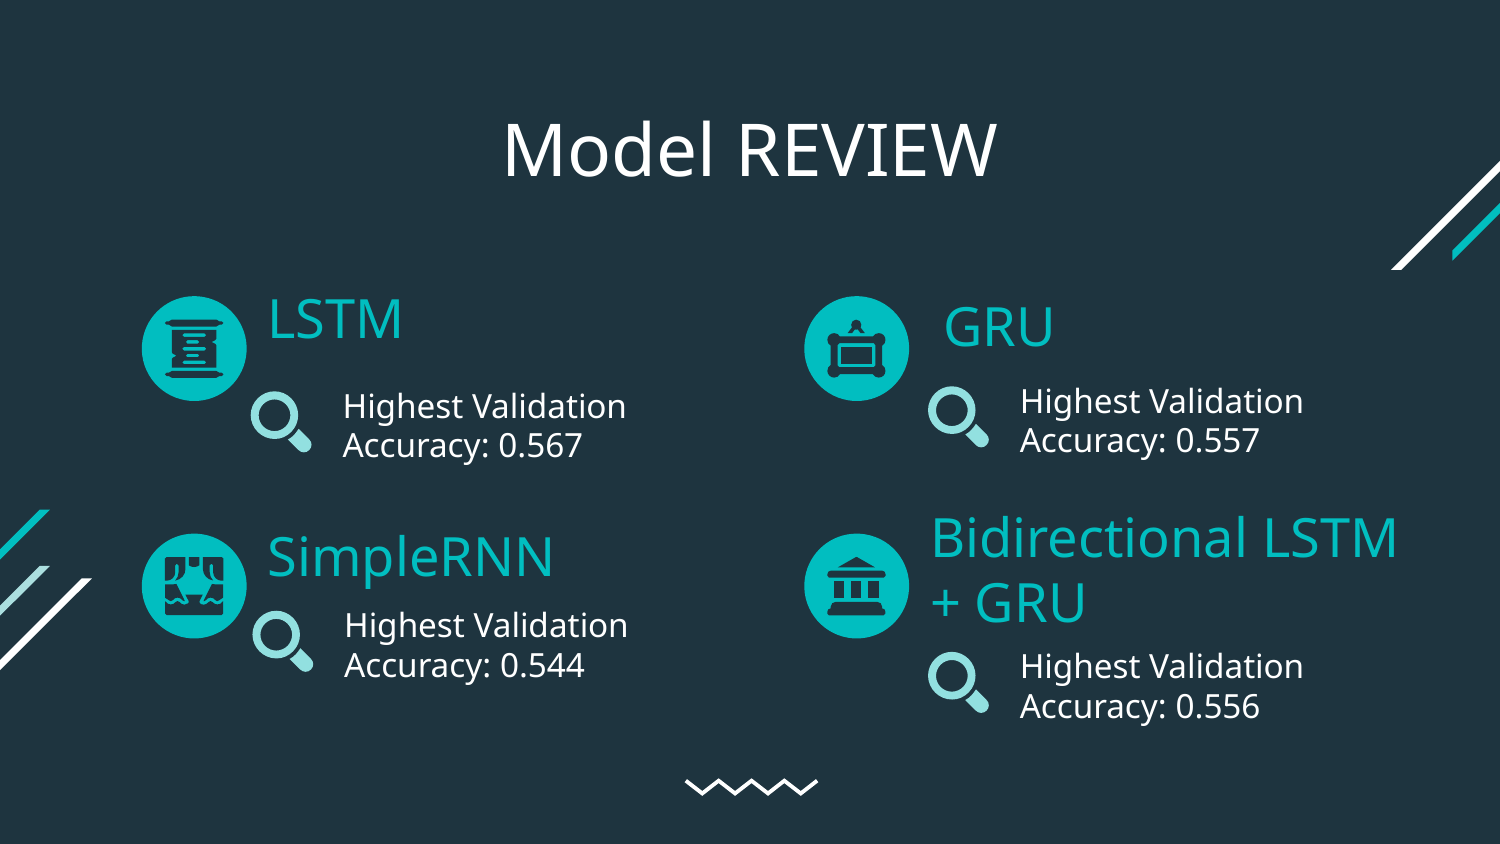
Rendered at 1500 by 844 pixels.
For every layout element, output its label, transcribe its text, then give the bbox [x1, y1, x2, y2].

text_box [827, 556, 886, 616]
text_box [141, 296, 247, 401]
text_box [250, 391, 313, 453]
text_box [827, 319, 886, 378]
list Highest Validation Accuracy: 0.556 [1004, 630, 1452, 745]
title SimpleRNN [252, 507, 700, 608]
text_box [684, 778, 819, 796]
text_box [927, 386, 990, 448]
list Highest Validation Accuracy: 0.544 [329, 589, 777, 704]
title LSTM [252, 269, 700, 370]
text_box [164, 556, 224, 616]
text_box [141, 533, 247, 639]
title Model REVIEW [116, 88, 1383, 203]
title GRU [928, 277, 1443, 378]
list Highest Validation Accuracy: 0.557 [1004, 364, 1452, 479]
text_box [804, 533, 910, 639]
title Bidirectional LSTM + GRU [914, 488, 1430, 589]
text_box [252, 610, 315, 673]
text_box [927, 651, 990, 714]
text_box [164, 319, 224, 379]
list Highest Validation Accuracy: 0.567 [327, 369, 775, 485]
text_box [804, 296, 910, 401]
